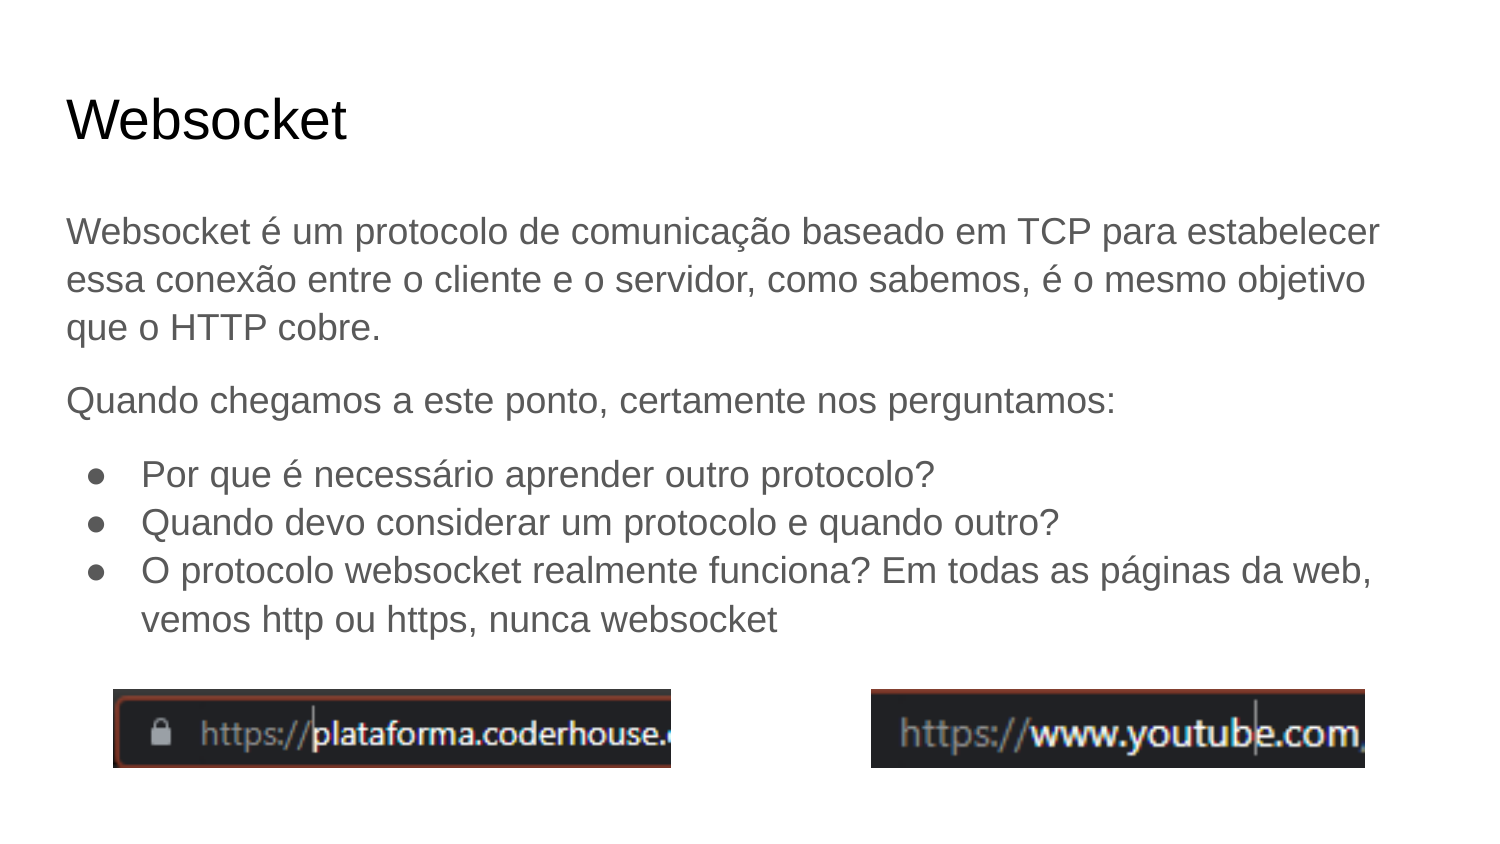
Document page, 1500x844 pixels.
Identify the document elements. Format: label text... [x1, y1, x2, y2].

list Websocket é um protocolo de comunicação baseado em TCP para estabelecer essa conexão entre o cliente e o servidor, como sabemos, é o mesmo objetivo que o HTTP cobre. Quando chegamos a este ponto, certamente nos perguntamos: Por que é necessário aprender outro protocolo? Quando devo considerar um protocolo e quando outro? O protocolo websocket realmente funciona? Em todas as páginas da web, vemos http ou https, nunca websocket [51, 189, 1449, 750]
title Websocket [51, 72, 1449, 167]
picture [113, 689, 671, 768]
picture [871, 689, 1365, 768]
